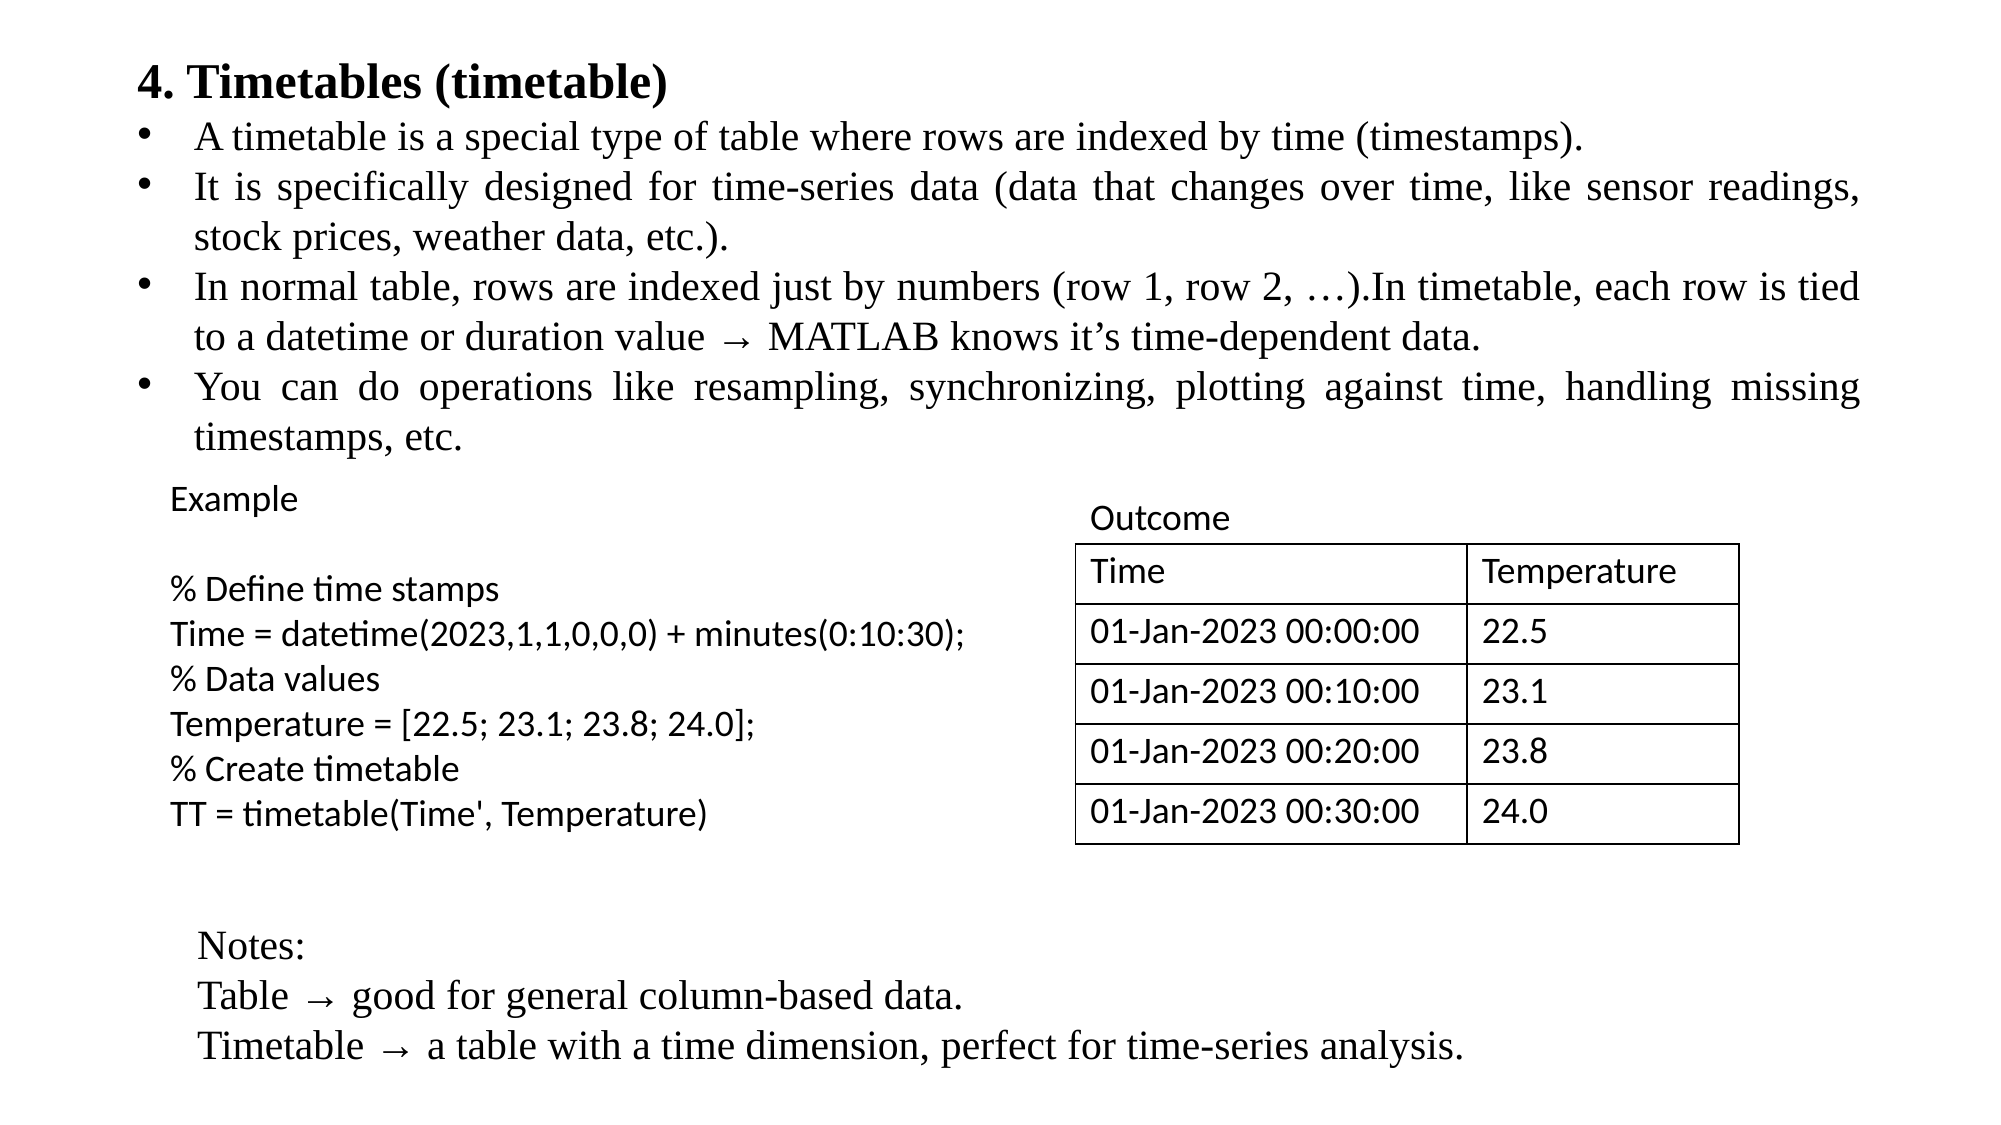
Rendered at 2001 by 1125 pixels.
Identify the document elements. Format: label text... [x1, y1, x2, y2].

text_box Notes: Table → good for general column-based data. Timetable → a table with a time dimension, perfect for time-series analysis. [182, 910, 1767, 1076]
text_box 4. Timetables (timetable) A timetable is a special type of table where rows are indexed by time (timestamps). It is specifically designed for time-series data (data that changes over time, like sensor readings, stock prices, weather data, etc.). In normal table, rows are indexed just by numbers (row 1, row 2, …).In timetable, each row is tied to a datetime or duration value → MATLAB knows it’s time-dependent data. You can do operations like resampling, synchronizing, plotting against time, handling missing timestamps, etc. [122, 40, 1878, 466]
table_cell 01-Jan-2023 00:30:00 [1076, 785, 1466, 843]
table_cell 01-Jan-2023 00:10:00 [1076, 665, 1466, 723]
table_header Time [1076, 546, 1466, 603]
text_box Outcome [1075, 485, 1638, 546]
text_box Example % Define time stamps Time = datetime(2023,1,1,0,0,0) + minutes(0:10:30); % Data values Temperature = [22.5; 23.1; 23.8; 24.0]; % Create timetable TT = timetable(Time', Temperature) [155, 466, 1000, 841]
table_header Temperature [1468, 545, 1738, 603]
table_cell 01-Jan-2023 00:20:00 [1076, 725, 1466, 783]
table_cell 01-Jan-2023 00:00:00 [1076, 605, 1466, 663]
table_cell 23.1 [1468, 665, 1738, 723]
table_cell 23.8 [1468, 725, 1738, 783]
table_cell 24.0 [1468, 785, 1738, 843]
table_cell 22.5 [1468, 605, 1738, 663]
